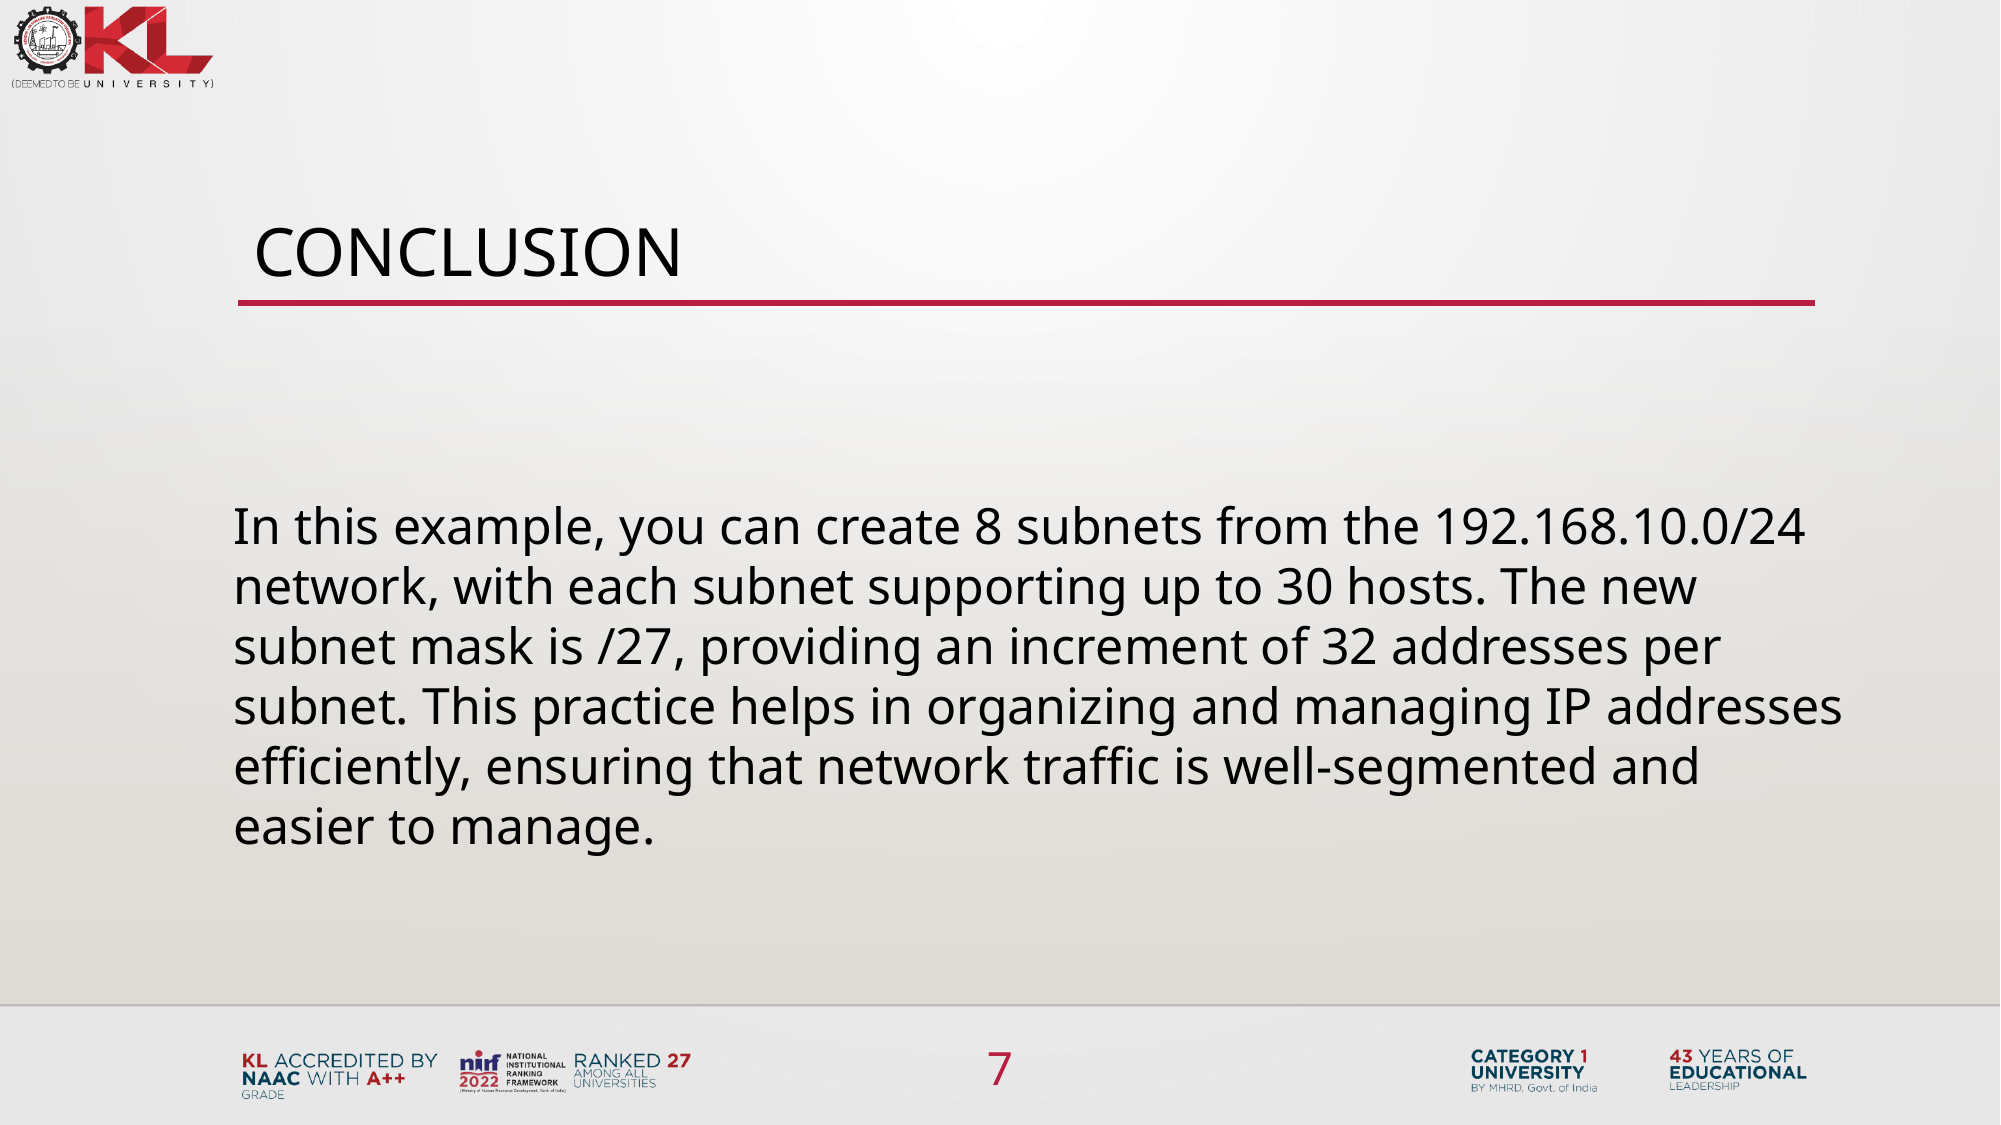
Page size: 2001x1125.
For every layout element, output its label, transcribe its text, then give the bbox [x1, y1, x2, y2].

text_box In this example, you can create 8 subnets from the 192.168.10.0/24 network, with each subnet supporting up to 30 hosts. The new subnet mask is /27, providing an increment of 32 addresses per subnet. This practice helps in organizing and managing IP addresses efficiently, ensuring that network traffic is well-segmented and easier to manage. [218, 486, 1870, 862]
picture [1447, 1045, 1814, 1101]
title conclusion [238, 211, 1814, 305]
picture [12, 5, 213, 88]
picture [238, 1045, 716, 1103]
slide_number 7 [933, 1031, 1067, 1115]
